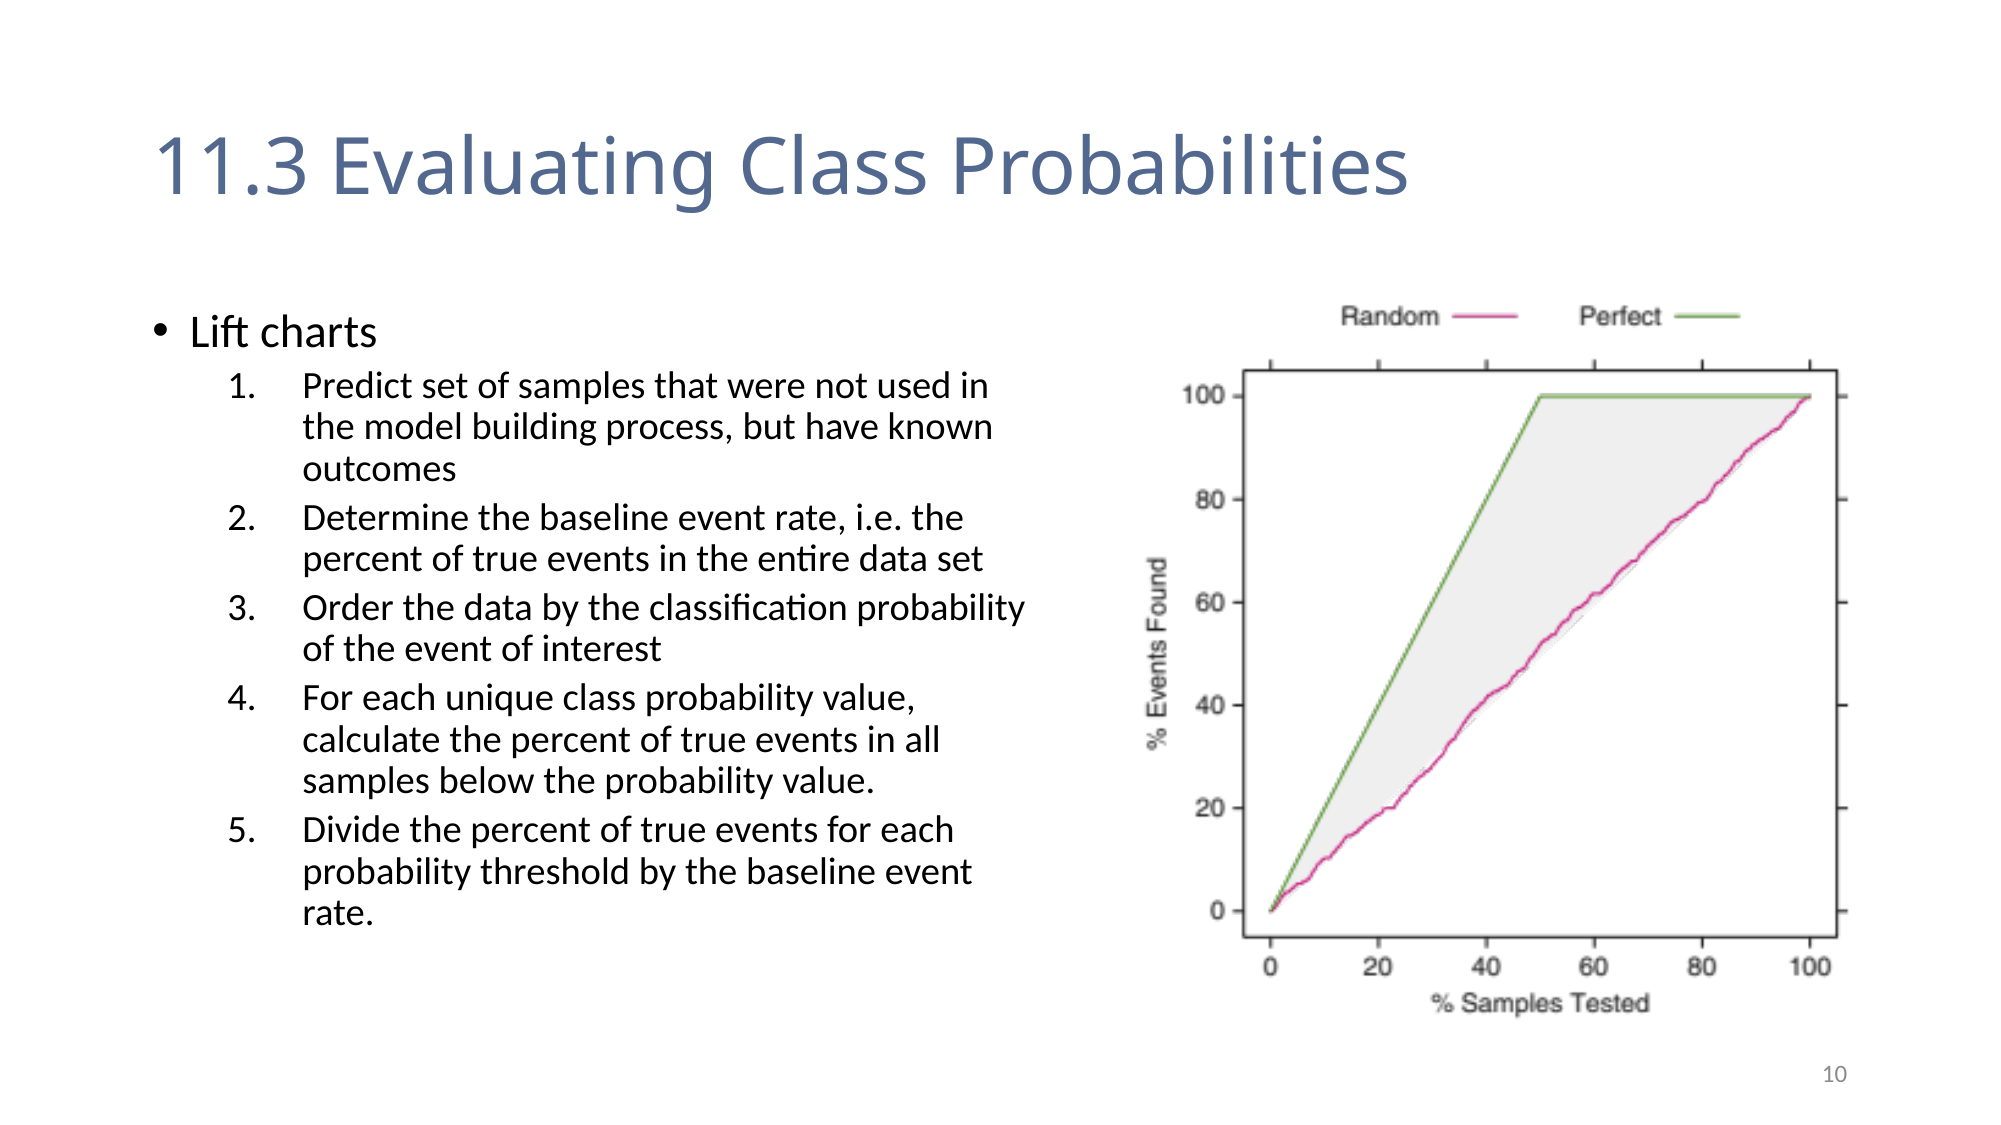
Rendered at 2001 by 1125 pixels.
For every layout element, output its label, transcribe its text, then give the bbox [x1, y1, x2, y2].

slide_number 10 [1412, 1042, 1863, 1103]
title 11.3 Evaluating Class Probabilities [137, 59, 1863, 278]
picture [1128, 299, 1863, 1021]
list Lift charts Predict set of samples that were not used in the model building process, but have known outcomes Determine the baseline event rate, i.e. the percent of true events in the entire data set Order the data by the classification probability of the event of interest For each unique class probability value, calculate the percent of true events in all samples below the probability value. Divide the percent of true events for each probability threshold by the baseline event rate. [137, 299, 1066, 1014]
